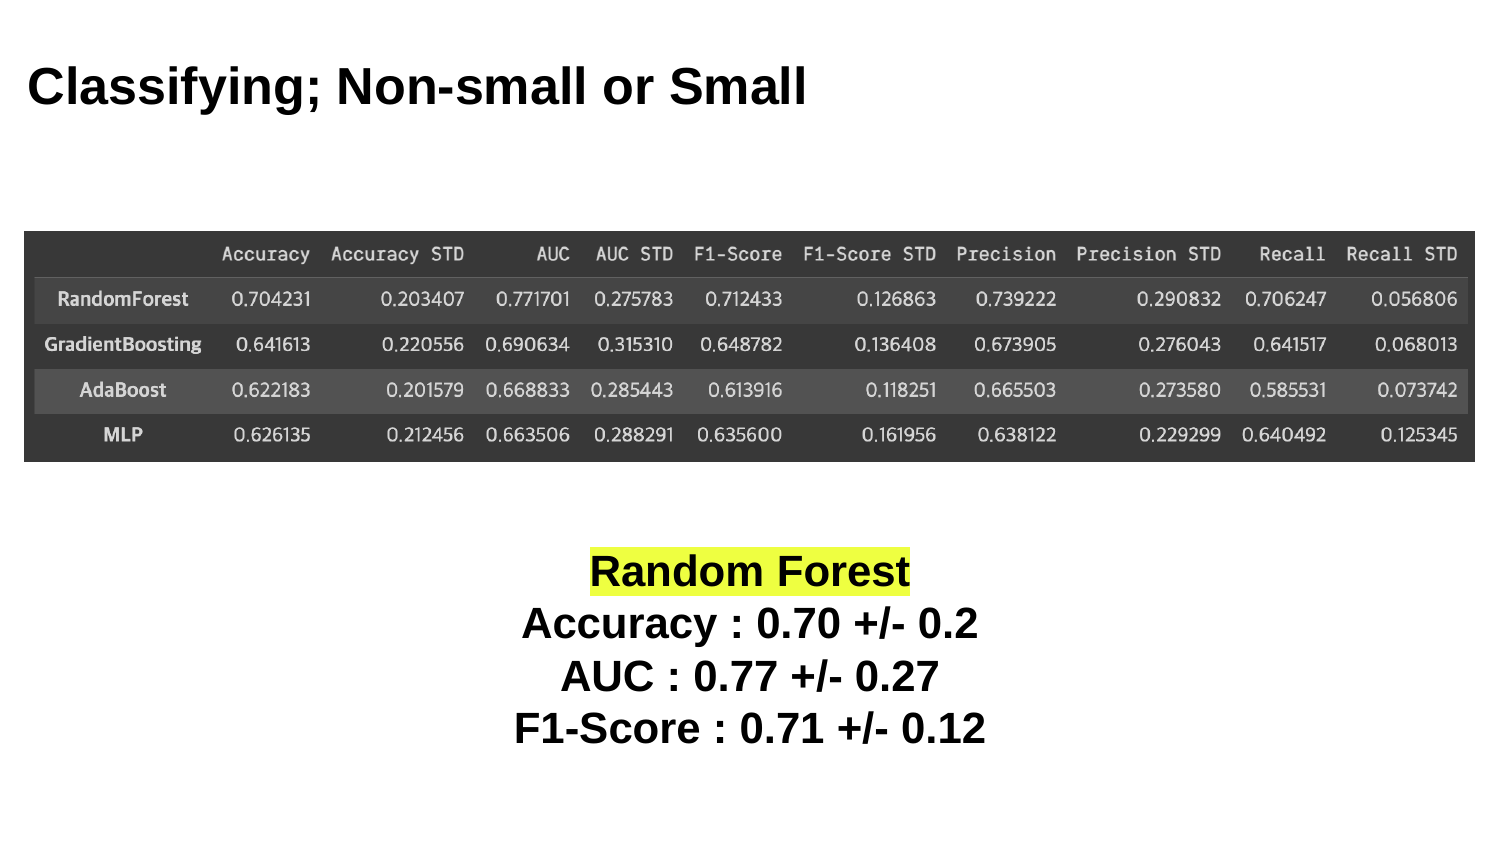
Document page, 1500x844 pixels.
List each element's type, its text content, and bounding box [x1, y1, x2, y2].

picture [24, 230, 1476, 463]
text_box Classifying; Non-small or Small [12, 37, 1029, 130]
text_box Random Forest Accuracy : 0.70 +/- 0.2 AUC : 0.77 +/- 0.27 F1-Score : 0.71 +/- 0.12 [295, 527, 1205, 768]
